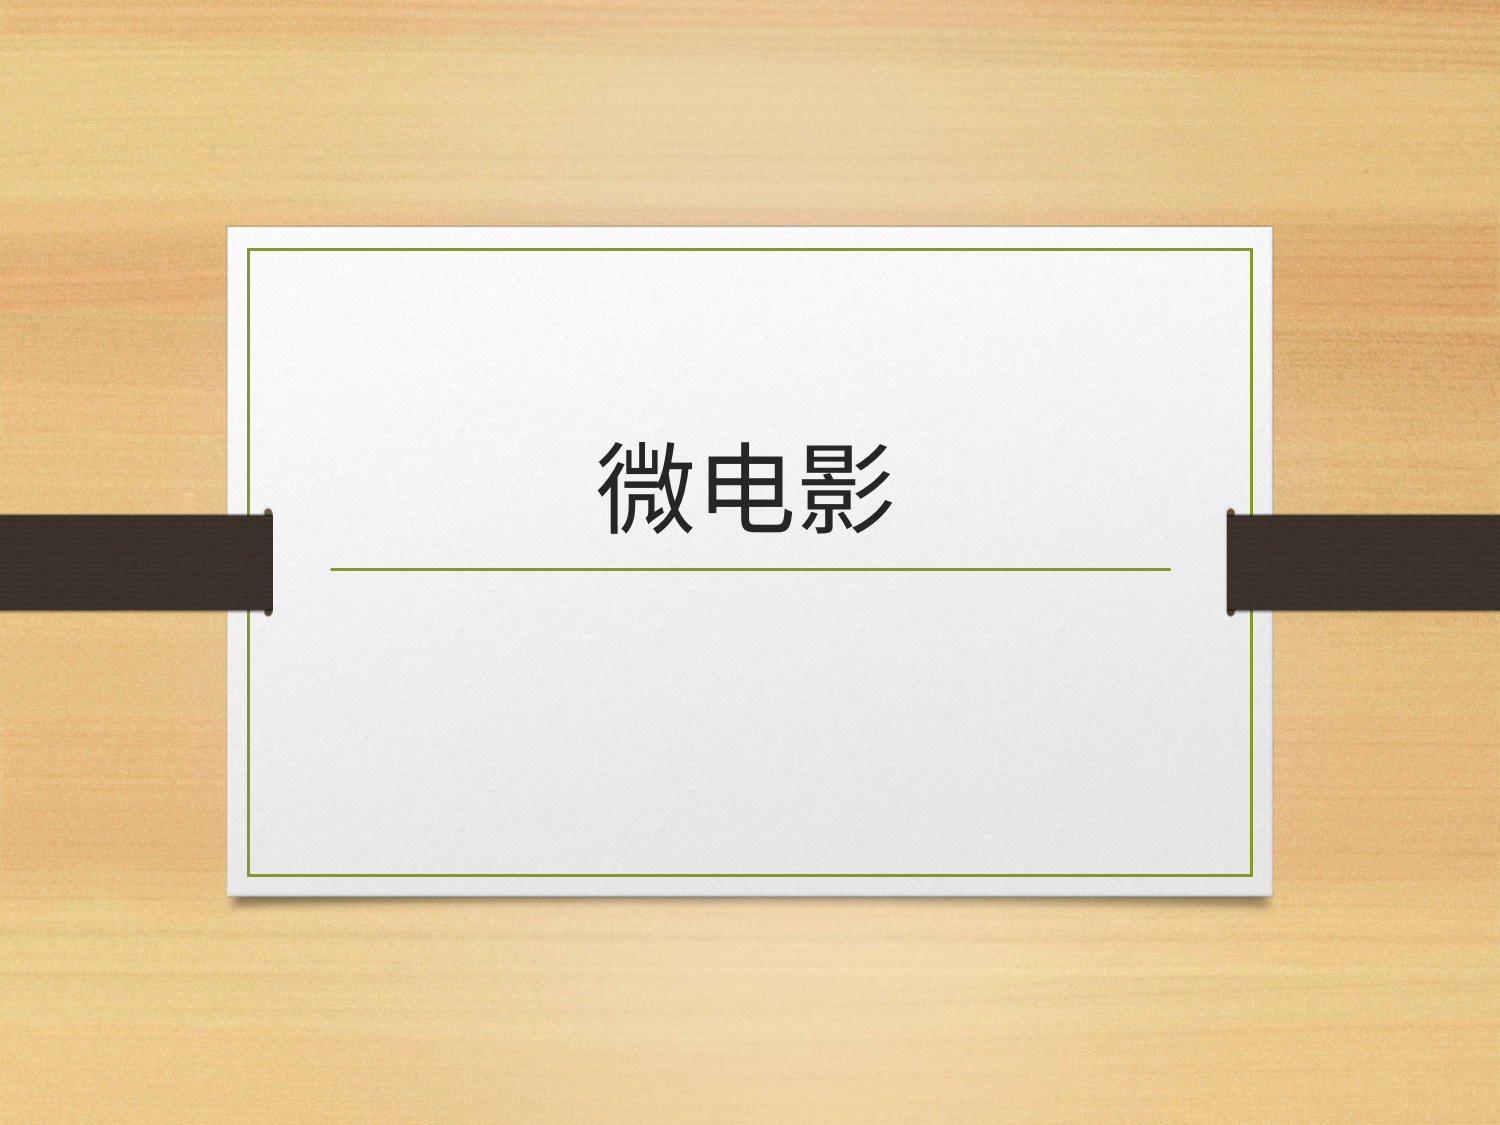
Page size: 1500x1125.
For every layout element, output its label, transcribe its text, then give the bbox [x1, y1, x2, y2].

picture [0, 0, 1500, 1125]
title 微电影 [311, 425, 1183, 675]
